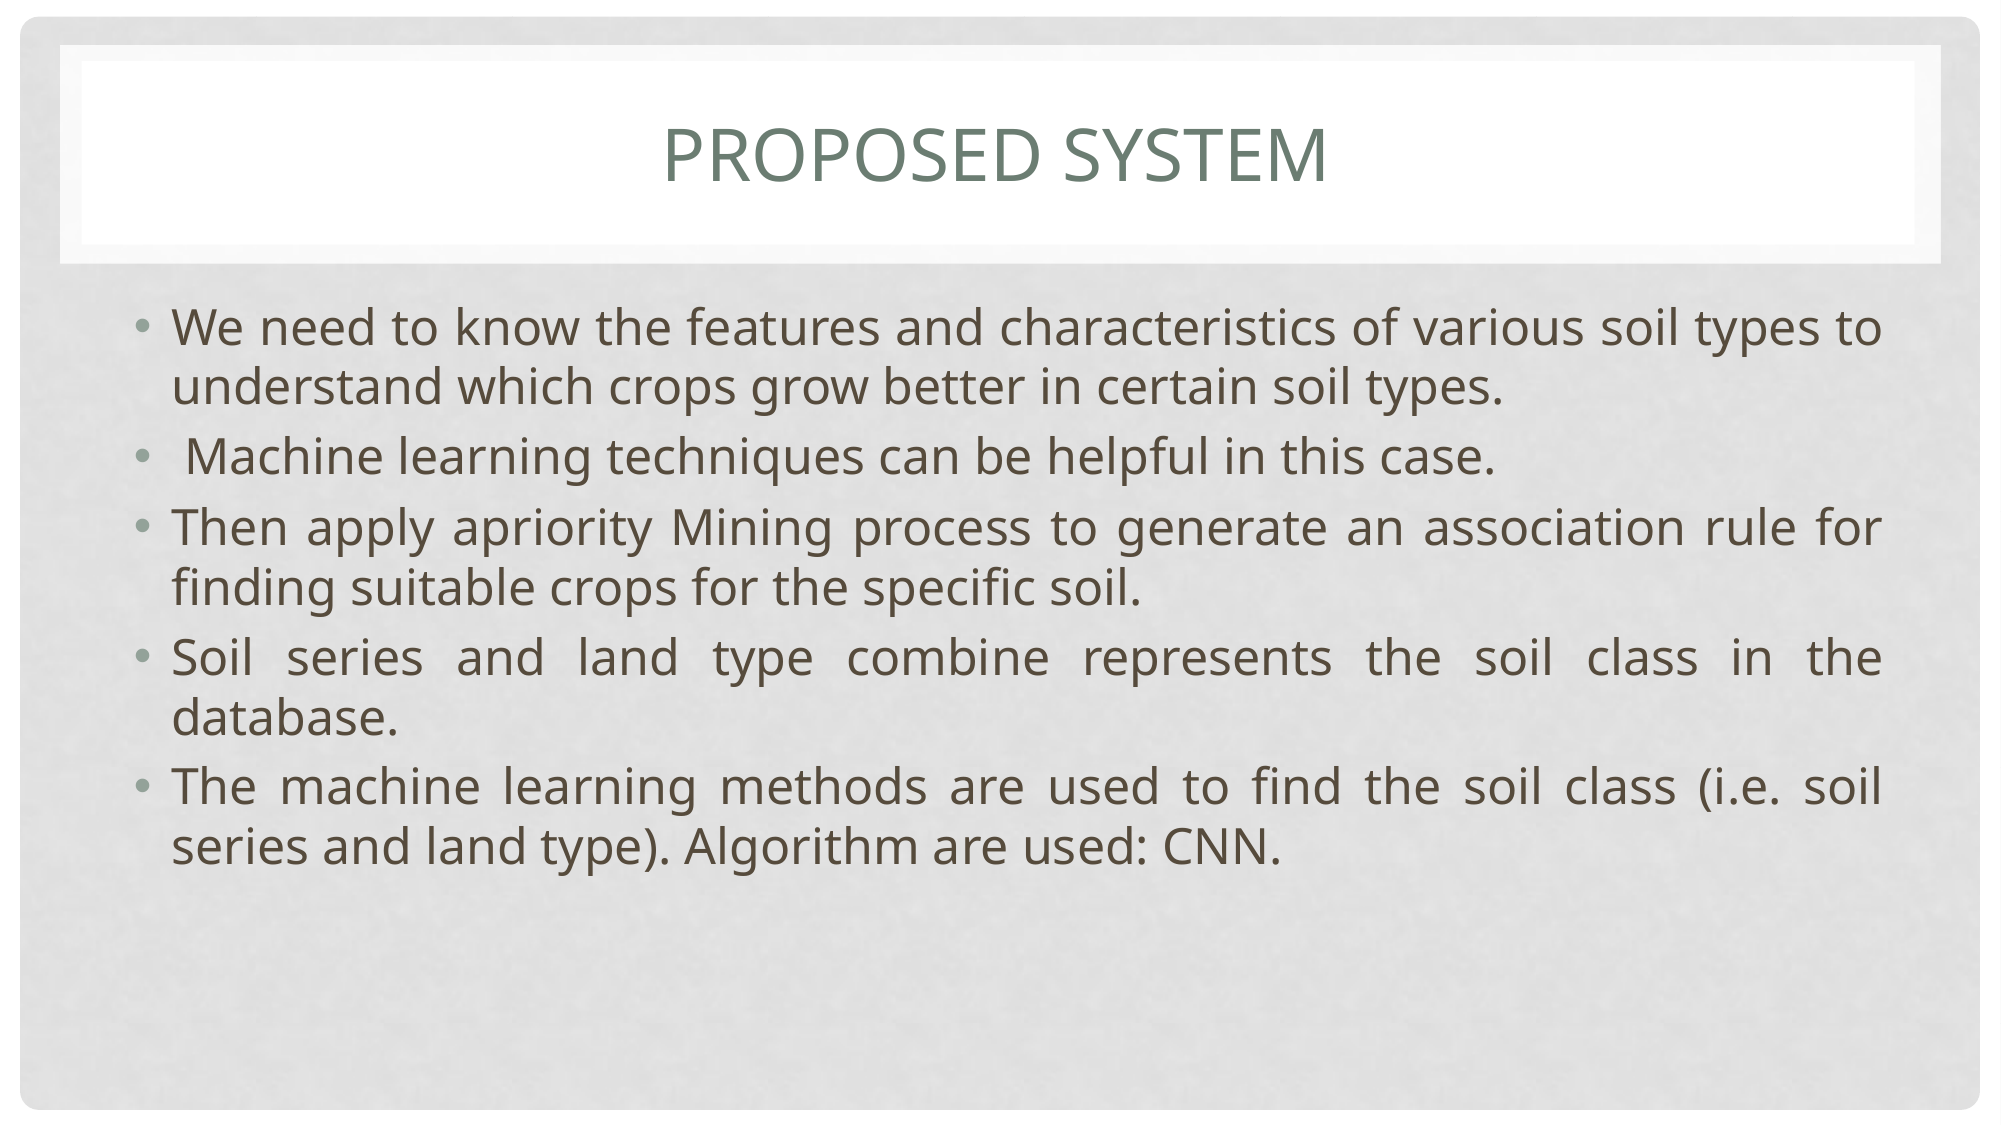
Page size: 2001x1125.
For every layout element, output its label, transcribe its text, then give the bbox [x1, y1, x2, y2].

title Proposed System [93, 66, 1900, 238]
list We need to know the features and characteristics of various soil types to understand which crops grow better in certain soil types. Machine learning techniques can be helpful in this case. Then apply apriority Mining process to generate an association rule for finding suitable crops for the specific soil. Soil series and land type combine represents the soil class in the database. The machine learning methods are used to find the soil class (i.e. soil series and land type). Algorithm are used: CNN. [99, 287, 1900, 1005]
